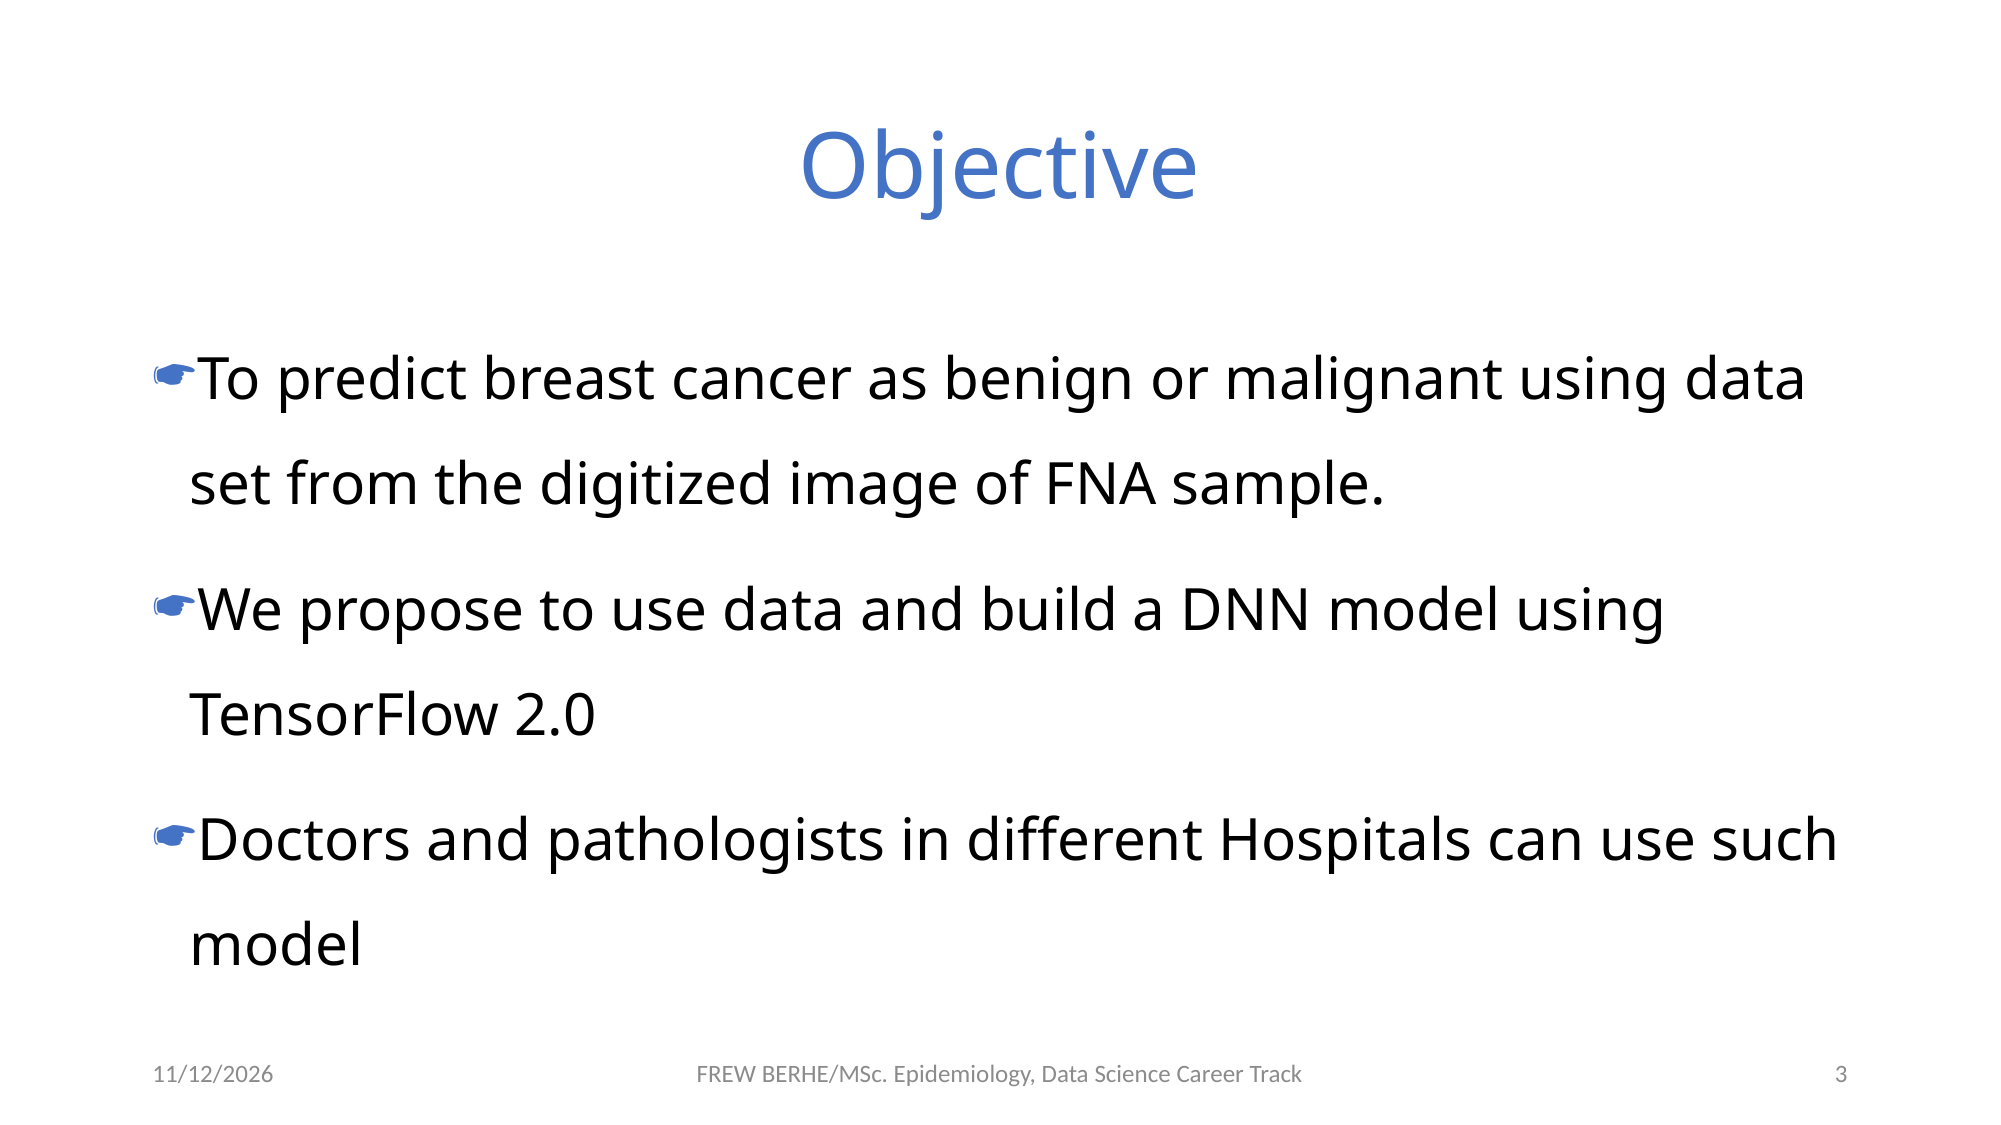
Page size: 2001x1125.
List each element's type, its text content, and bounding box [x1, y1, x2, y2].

list To predict breast cancer as benign or malignant using data set from the digitized image of FNA sample. We propose to use data and build a DNN model using TensorFlow 2.0 Doctors and pathologists in different Hospitals can use such model [137, 299, 1863, 1014]
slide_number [137, 1042, 588, 1103]
footer FREW BERHE/MSc. Epidemiology, Data Science Career Track [662, 1042, 1338, 1103]
title Objective [137, 59, 1863, 278]
slide_number 3 [1412, 1042, 1863, 1103]
